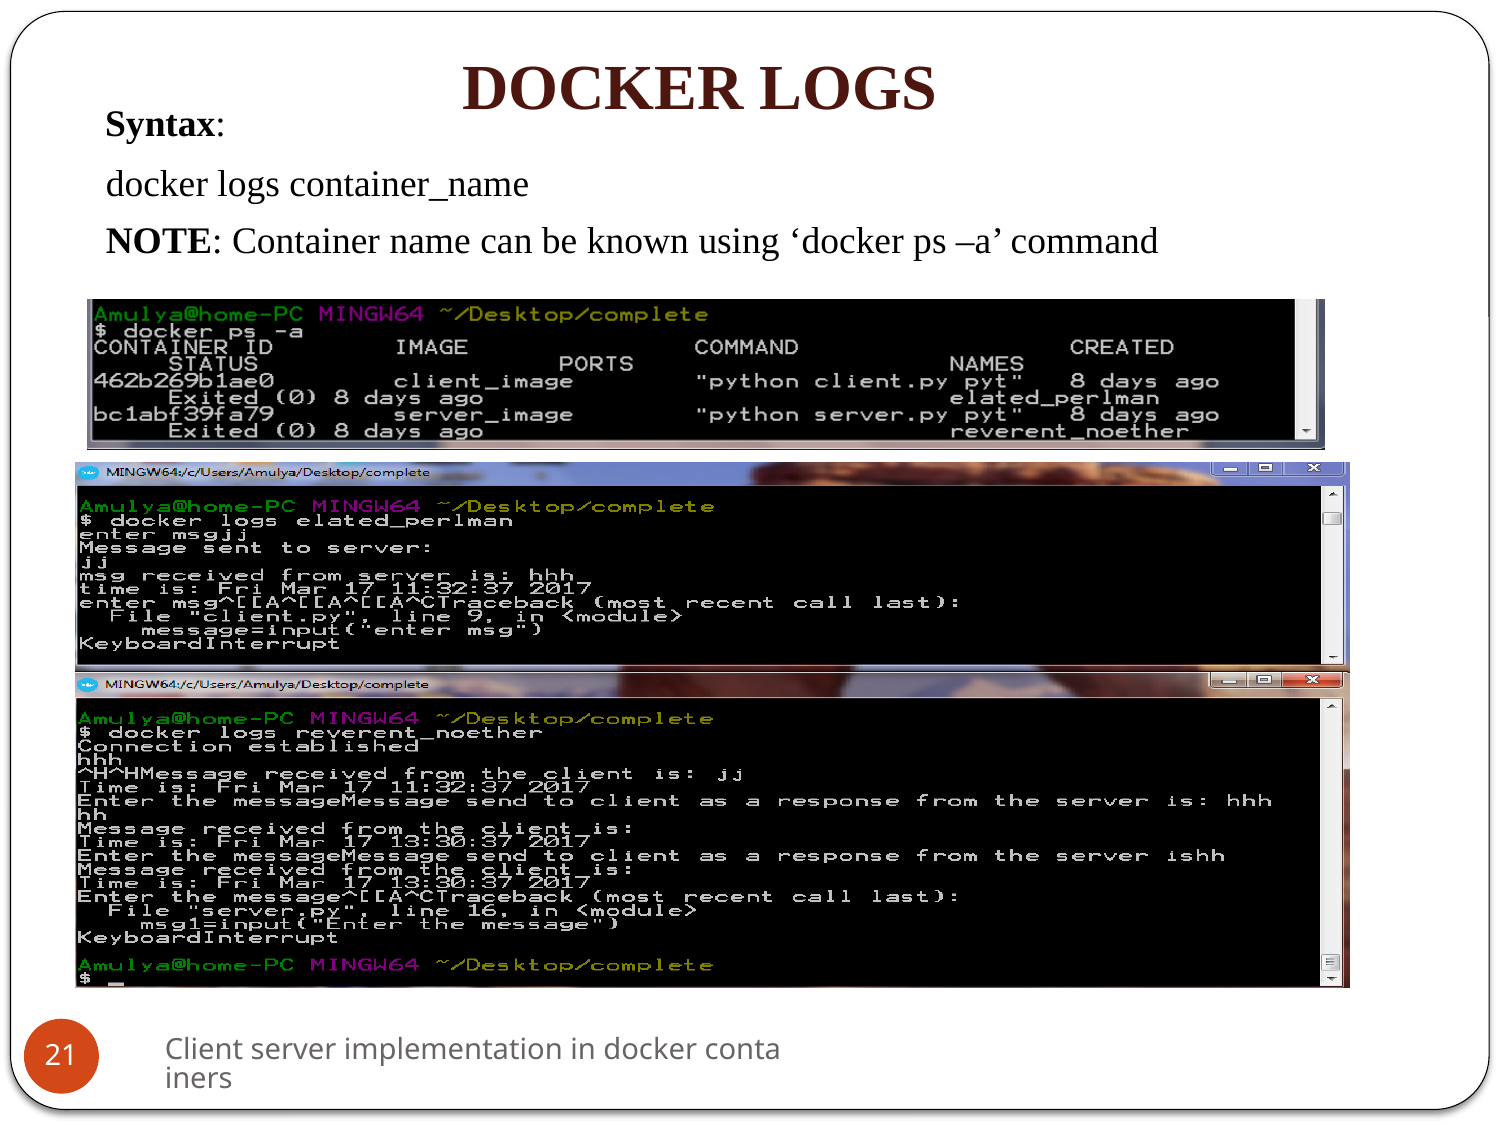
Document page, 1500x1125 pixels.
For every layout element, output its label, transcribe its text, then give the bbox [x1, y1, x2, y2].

picture [74, 462, 1351, 988]
list Syntax: docker logs container_name NOTE: Container name can be known using ‘docker ps –a’ command [62, 75, 1338, 825]
slide_number 21 [23, 1018, 99, 1094]
picture [87, 299, 1326, 451]
footer Client server implementation in docker containers [150, 1012, 800, 1088]
title DOCKER LOGS [62, 37, 1338, 75]
